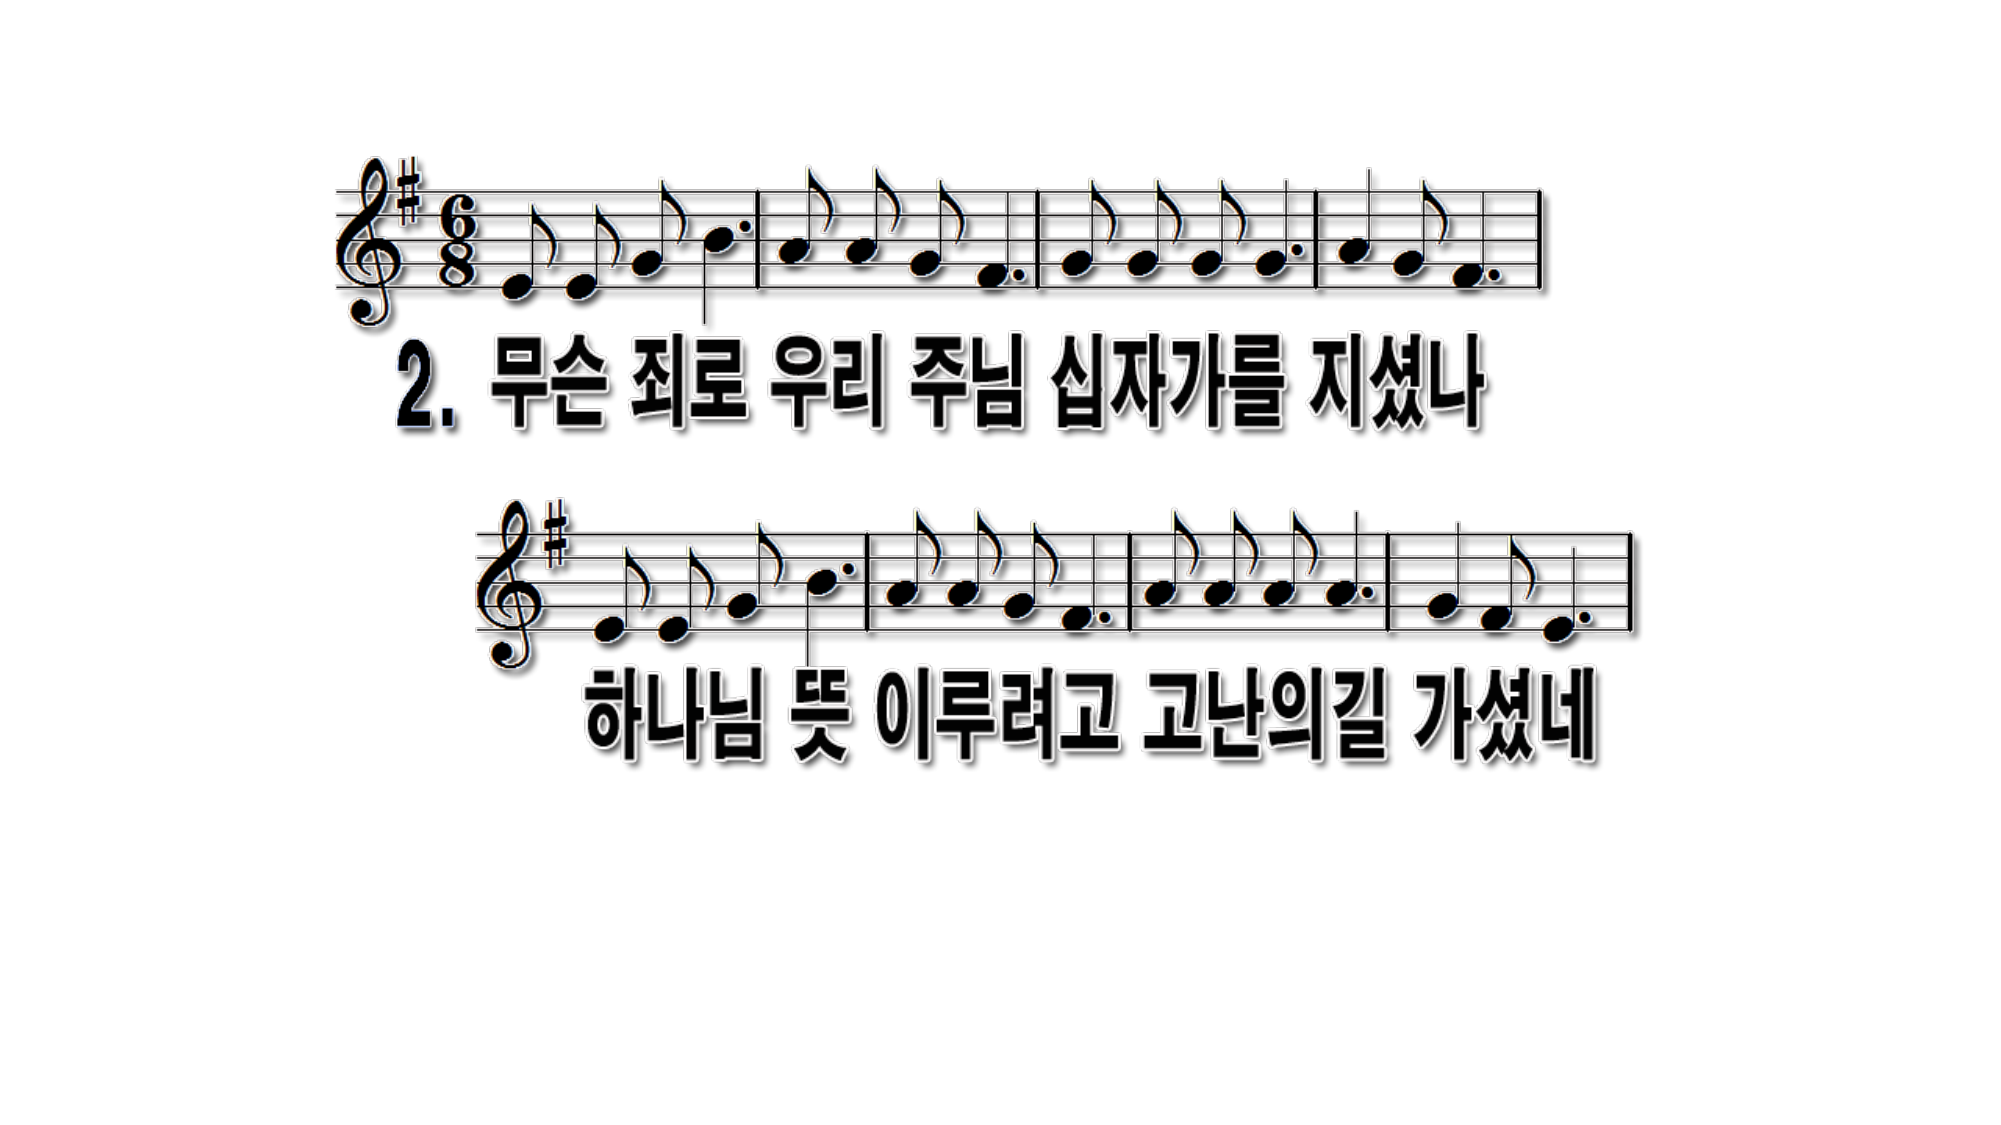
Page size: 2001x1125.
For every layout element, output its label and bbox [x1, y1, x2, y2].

picture [249, 0, 1750, 815]
